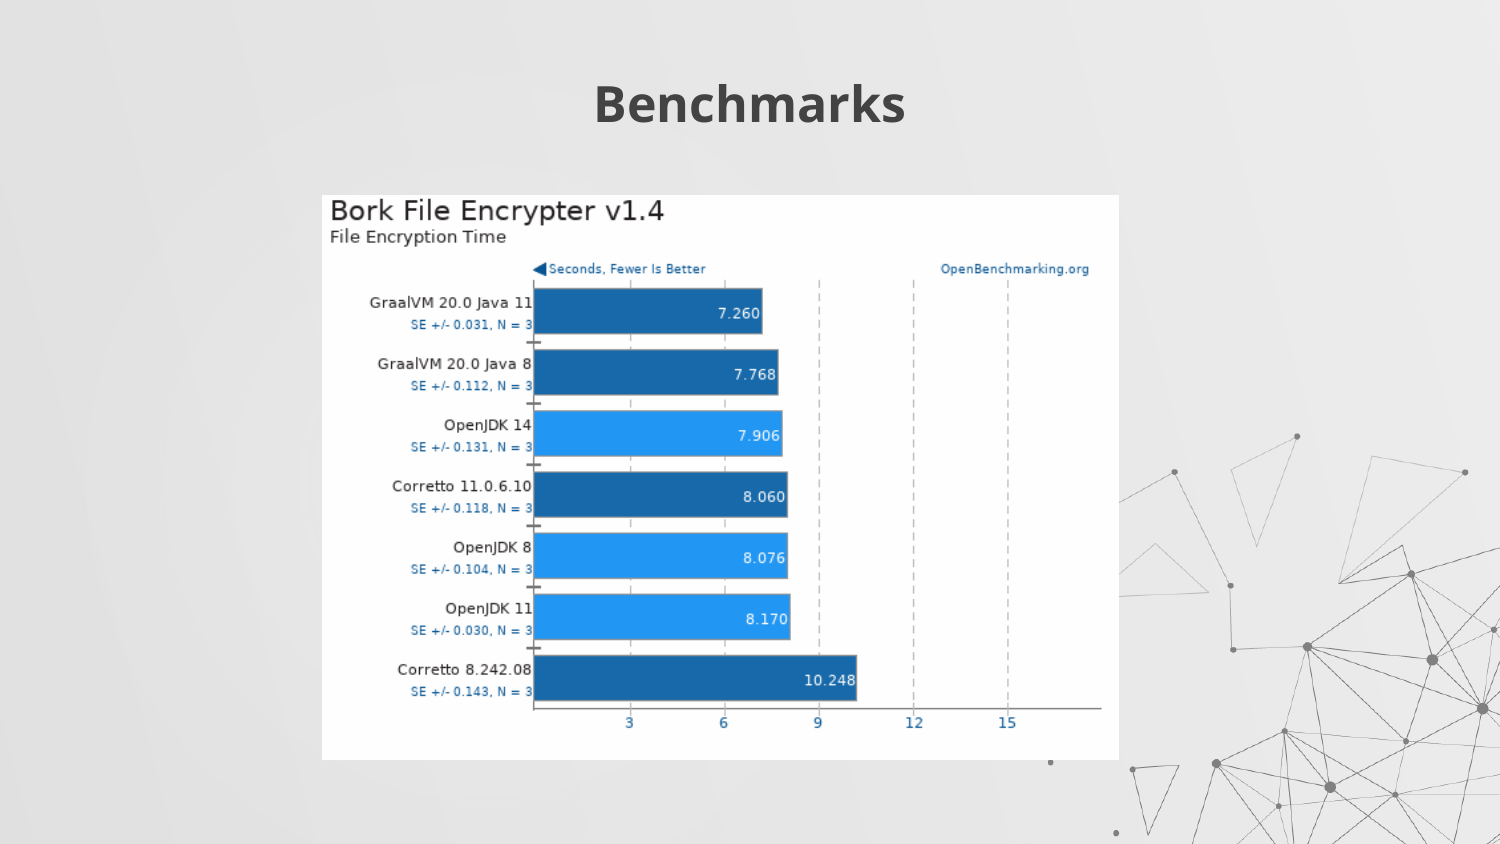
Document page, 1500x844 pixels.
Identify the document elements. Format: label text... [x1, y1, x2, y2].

picture [0, 0, 1500, 844]
title Benchmarks [322, 57, 1178, 214]
